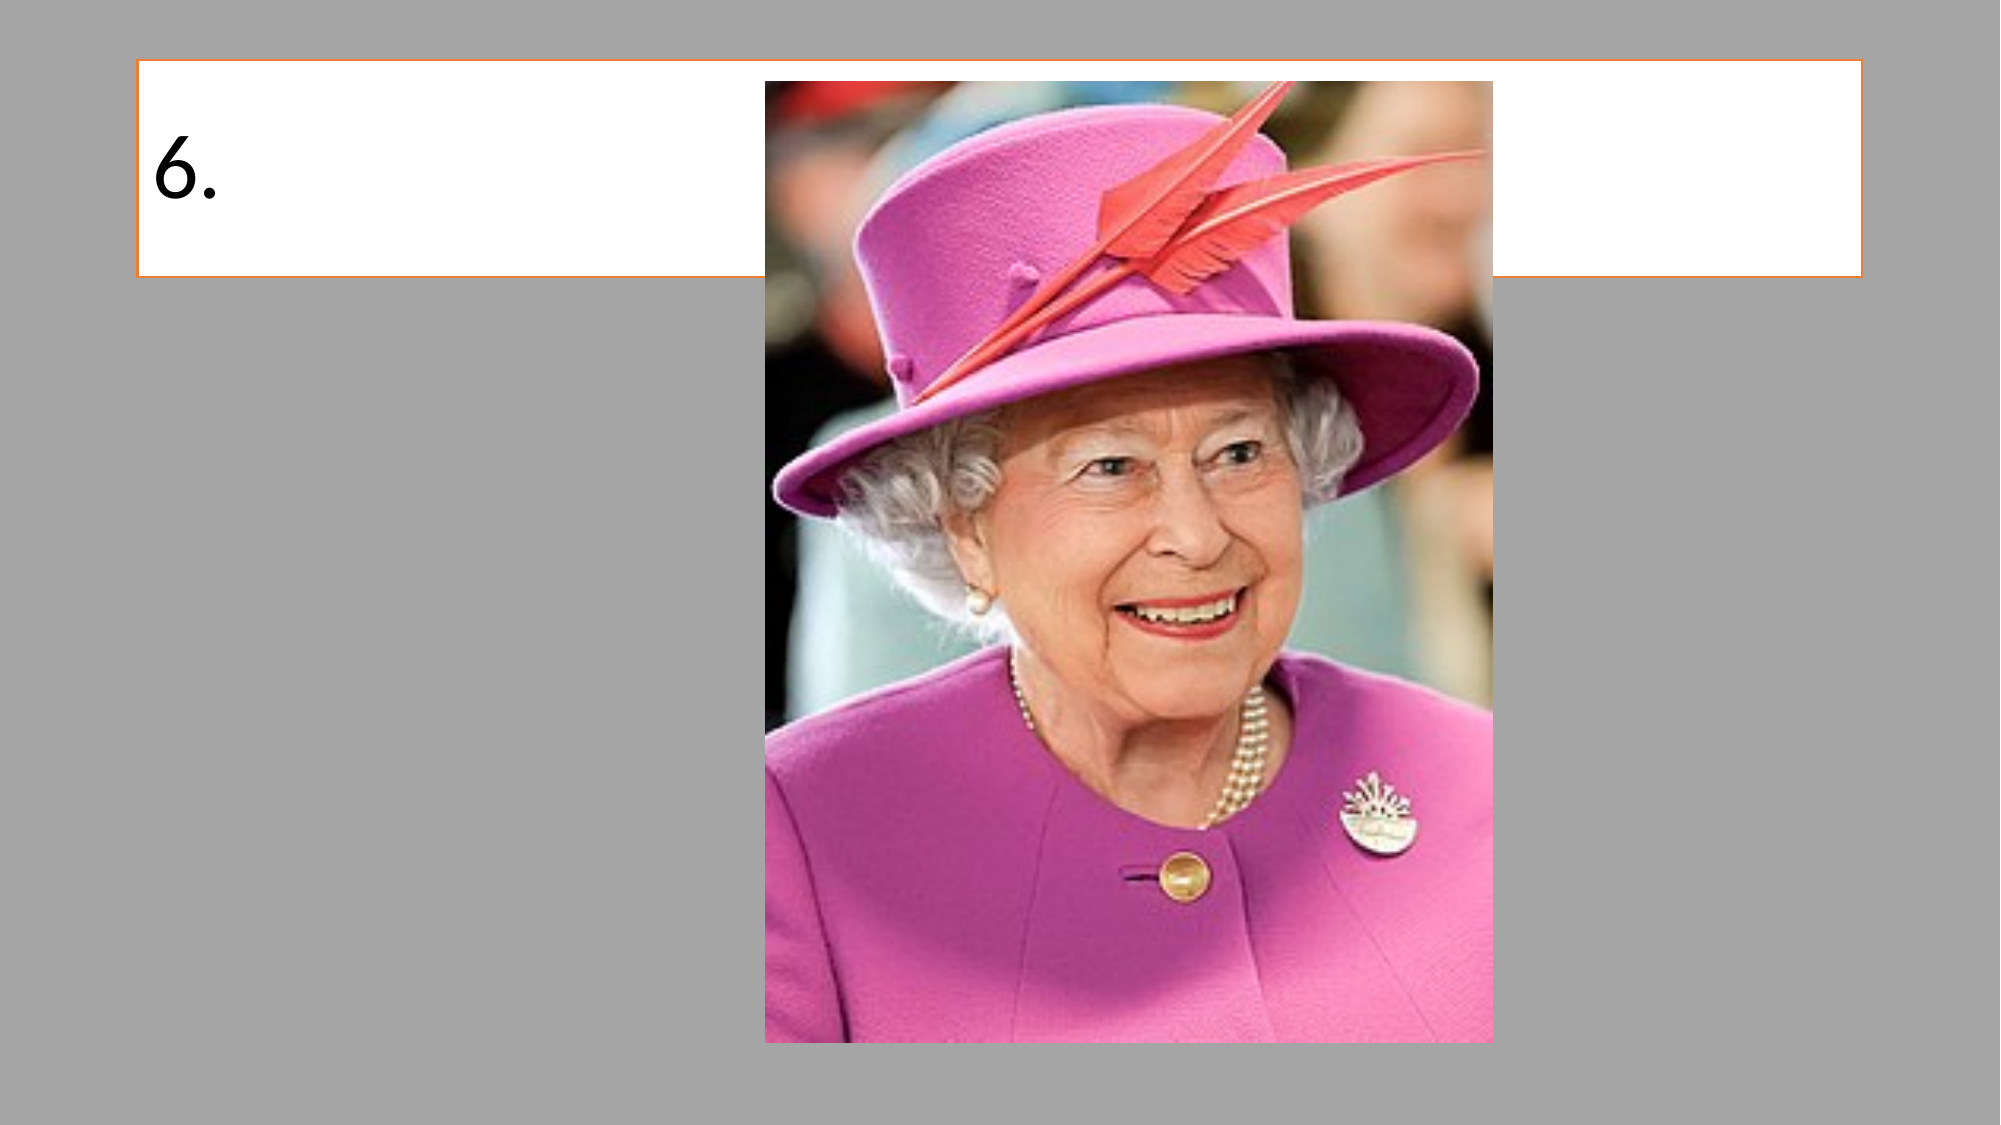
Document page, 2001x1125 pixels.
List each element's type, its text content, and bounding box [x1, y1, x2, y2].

picture [765, 81, 1493, 1043]
title 6. [136, 59, 1863, 278]
